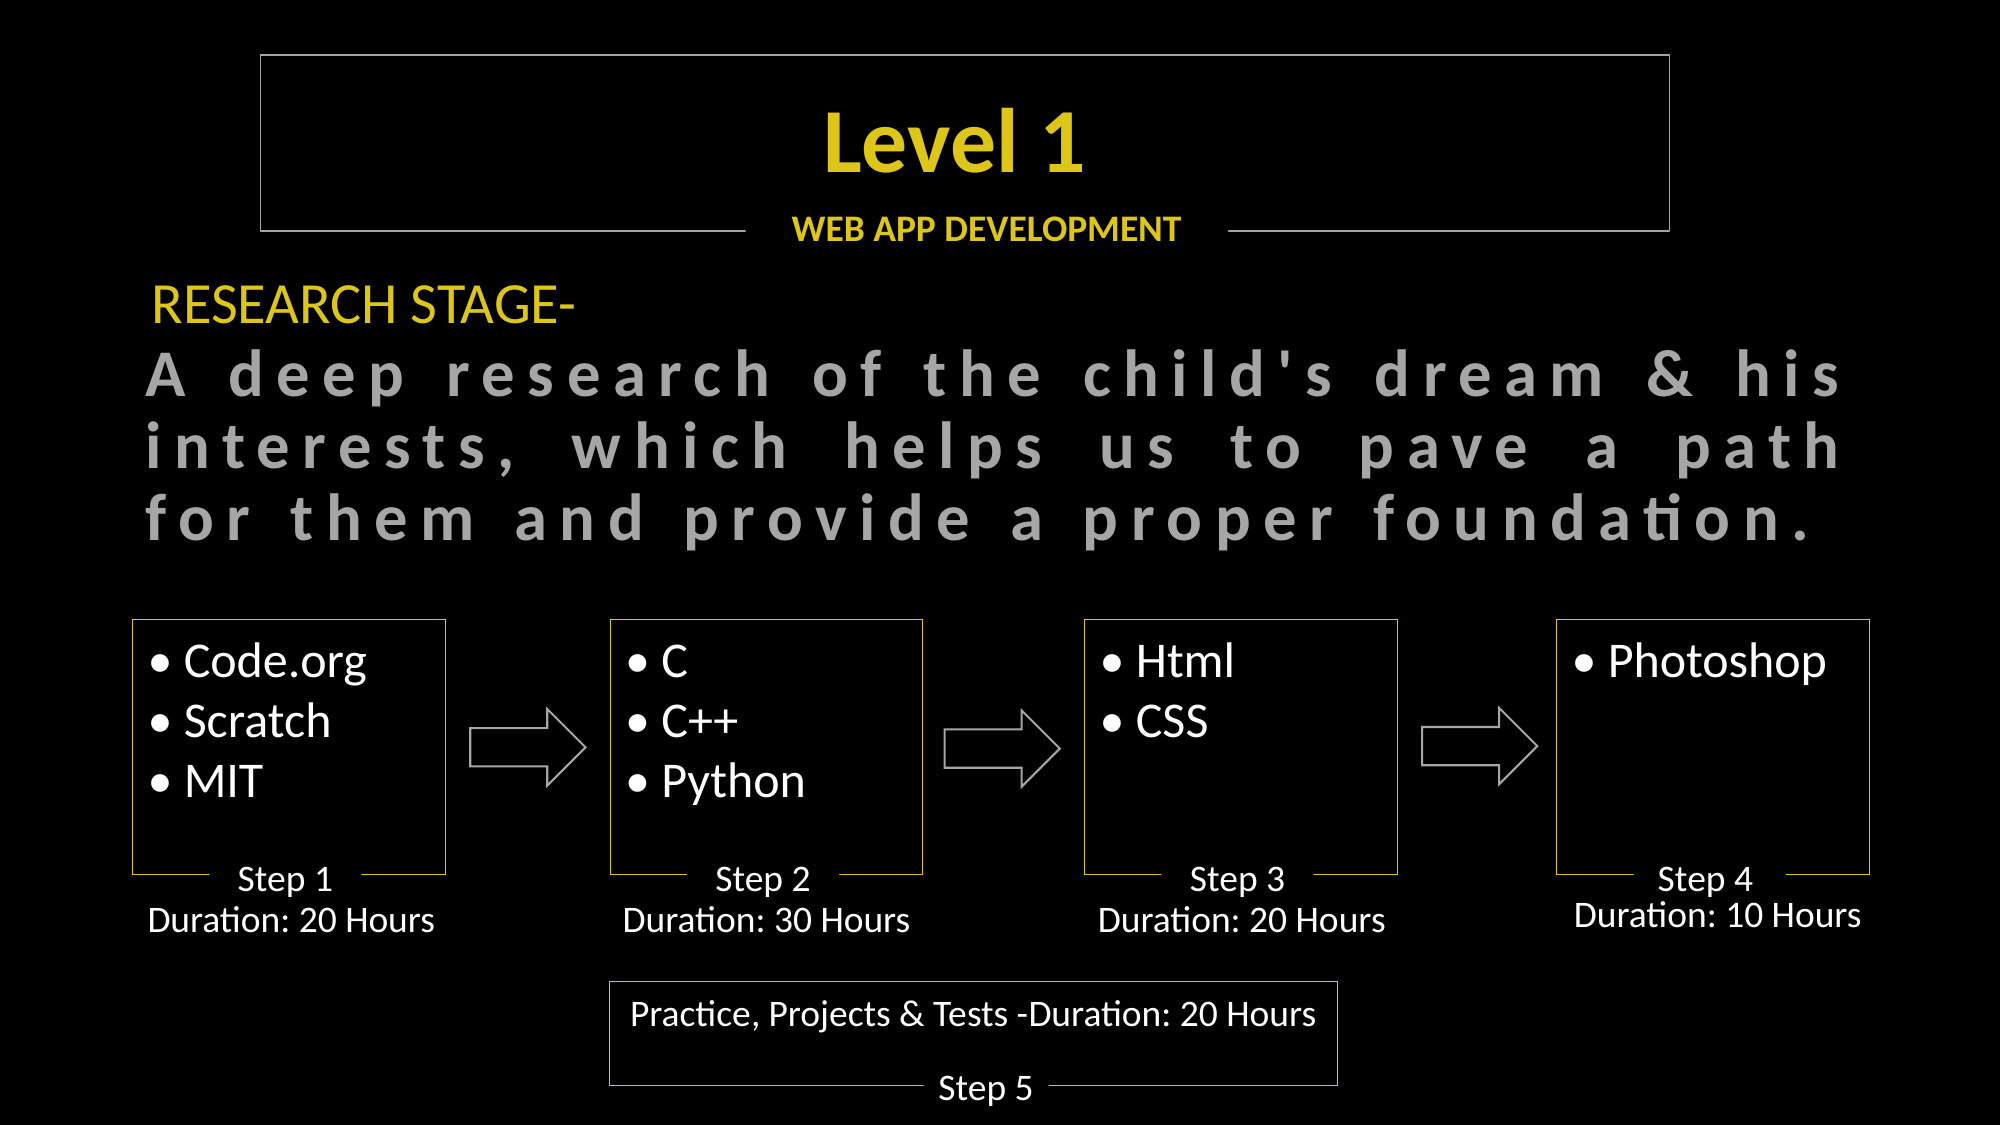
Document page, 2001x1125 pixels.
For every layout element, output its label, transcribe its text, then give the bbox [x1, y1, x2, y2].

list A deep research of the child's dream & his interests, which helps us to pave a path for them and provide a proper foundation. [130, 330, 1870, 620]
text_box Step 5 [923, 1056, 1049, 1116]
text_box Duration: 30 Hours [607, 908, 926, 948]
text_box Duration: 20 Hours [1083, 908, 1401, 948]
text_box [132, 619, 1870, 908]
text_box Duration: 20 Hours [132, 908, 451, 948]
text_box Practice, Projects & Tests -Duration: 20 Hours [609, 981, 1338, 1086]
title Level 1 [260, 55, 1670, 232]
text_box WEB APP DEVELOPMENT [745, 197, 1229, 257]
text_box Duration: 10 Hours [1559, 883, 1877, 943]
text_box RESEARCH STAGE- [136, 257, 611, 343]
